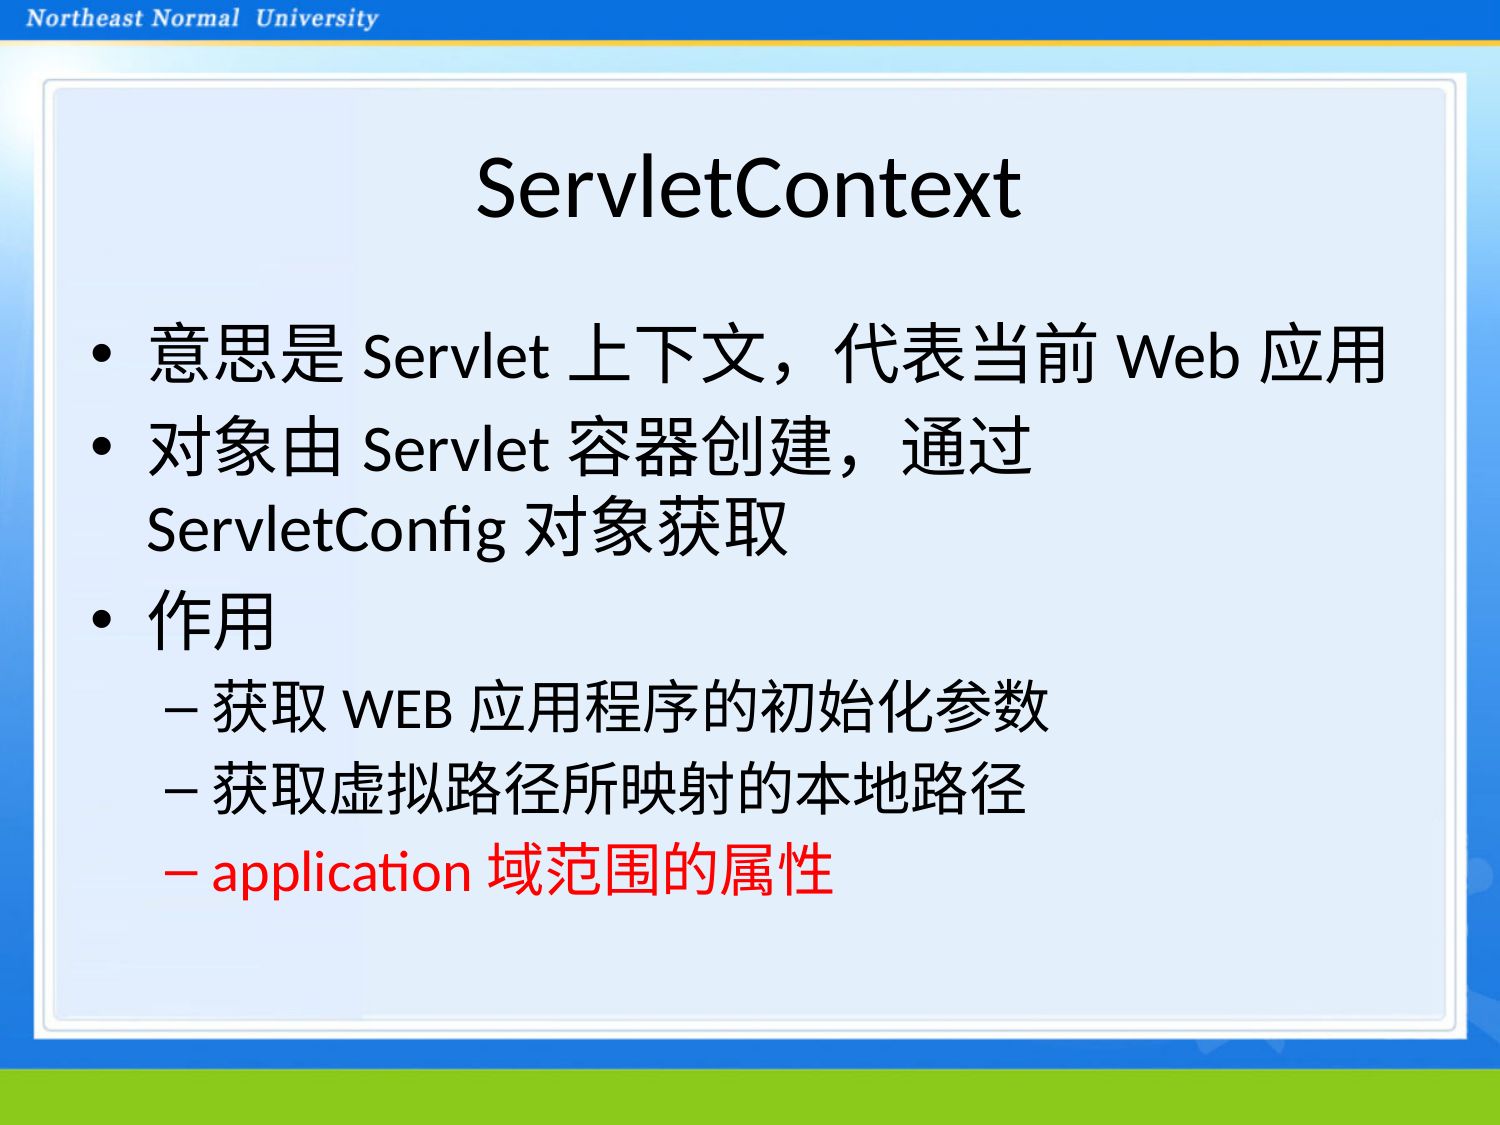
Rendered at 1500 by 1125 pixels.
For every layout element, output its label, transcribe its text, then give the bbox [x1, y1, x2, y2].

picture [0, 0, 1500, 1125]
list 意思是Servlet上下文，代表当前Web应用 对象由Servlet容器创建，通过ServletConfig对象获取 作用 获取WEB应用程序的初始化参数 获取虚拟路径所映射的本地路径 application域范围的属性 [75, 304, 1425, 1047]
title ServletContext [75, 86, 1425, 275]
